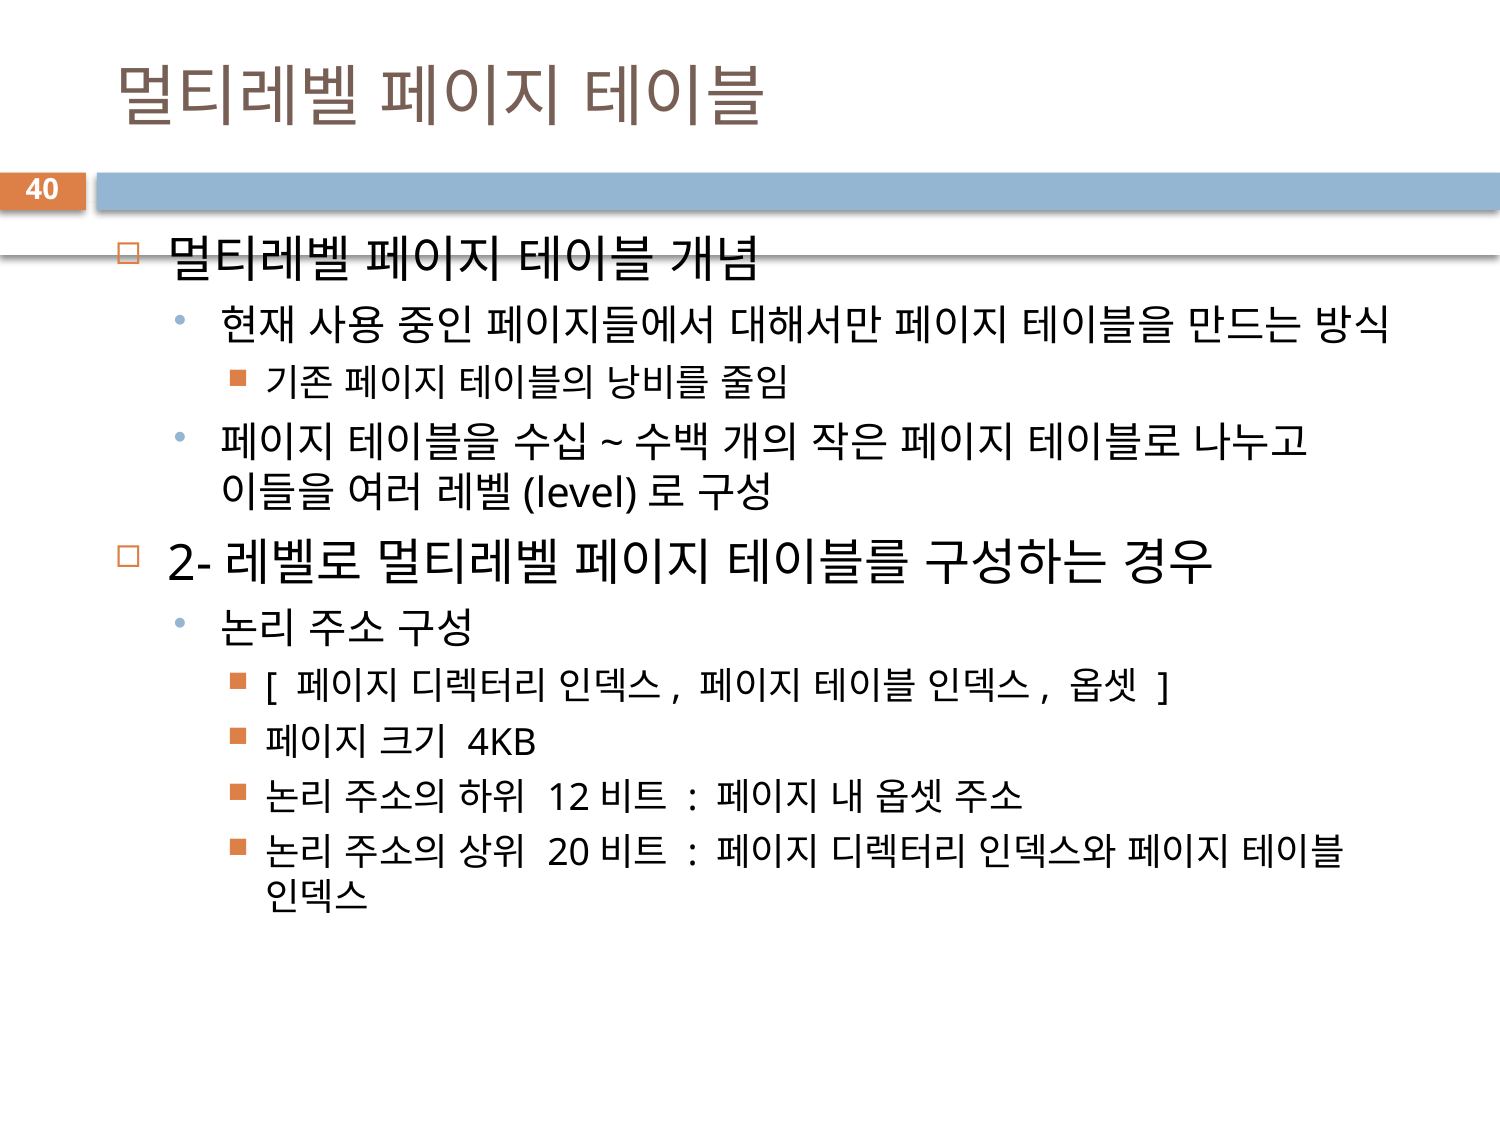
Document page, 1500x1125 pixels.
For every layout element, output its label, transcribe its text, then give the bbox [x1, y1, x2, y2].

slide_number 40 [0, 170, 87, 211]
list 멀티레벨 페이지 테이블 개념 현재 사용 중인 페이지들에서 대해서만 페이지 테이블을 만드는 방식 기존 페이지 테이블의 낭비를 줄임 페이지 테이블을 수십~수백 개의 작은 페이지 테이블로 나누고 이들을 여러 레벨(level)로 구성 2-레벨로 멀티레벨 페이지 테이블를 구성하는 경우 논리 주소 구성 [ 페이지 디렉터리 인덱스, 페이지 테이블 인덱스, 옵셋 ] 페이지 크기 4KB 논리 주소의 하위 12비트 : 페이지 내 옵셋 주소 논리 주소의 상위 20비트 : 페이지 디렉터리 인덱스와 페이지 테이블 인덱스 [100, 219, 1438, 1047]
title 멀티레벨 페이지 테이블 [100, 37, 1438, 149]
